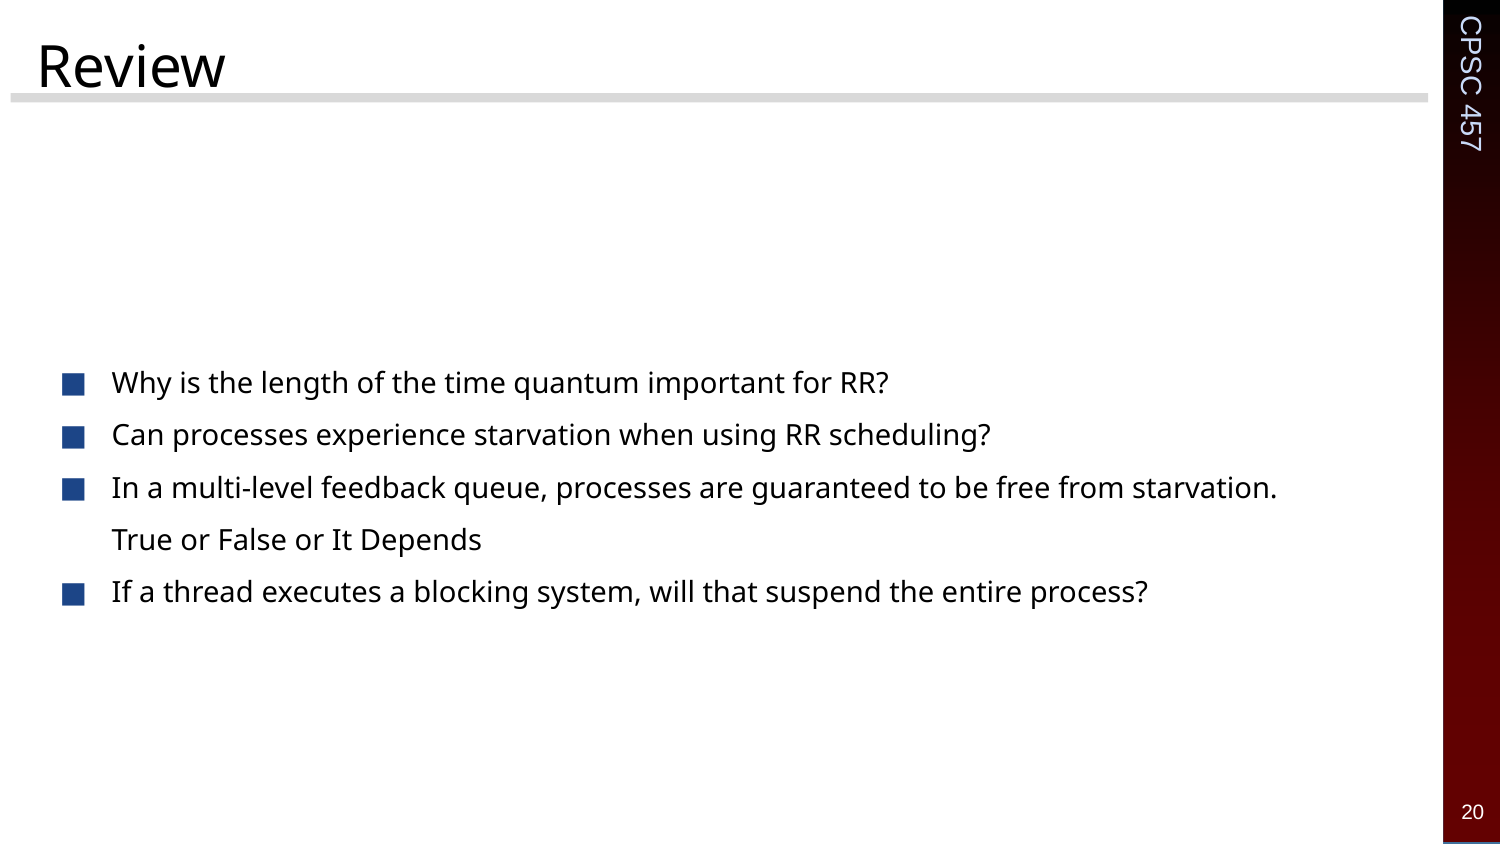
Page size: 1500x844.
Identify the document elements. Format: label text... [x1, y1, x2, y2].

list Why is the length of the time quantum important for RR? Can processes experience starvation when using RR scheduling? In a multi-level feedback queue, processes are guaranteed to be free from starvation. True or False or It Depends If a thread executes a blocking system, will that suspend the entire process? [31, 118, 1429, 838]
title Review [31, 17, 1429, 112]
picture [1443, 0, 1500, 844]
